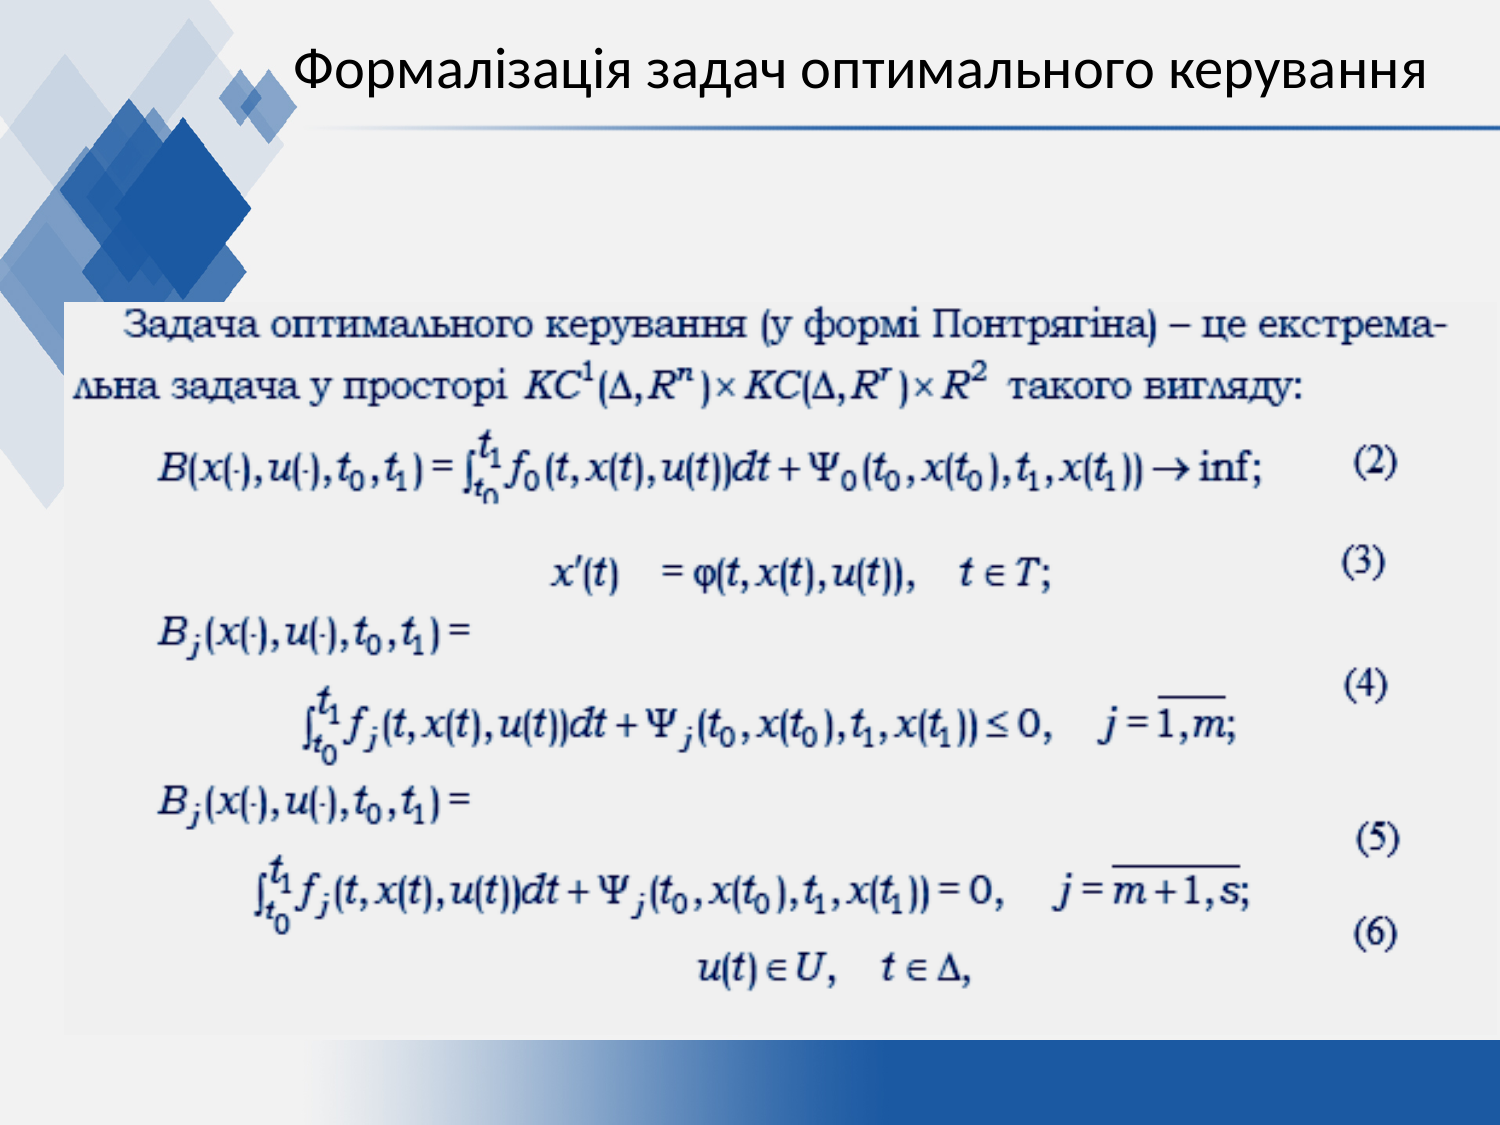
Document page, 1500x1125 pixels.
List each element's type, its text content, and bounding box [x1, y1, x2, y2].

picture [0, 0, 1500, 1125]
title Формалізація задач оптимального керування [230, 0, 1495, 135]
